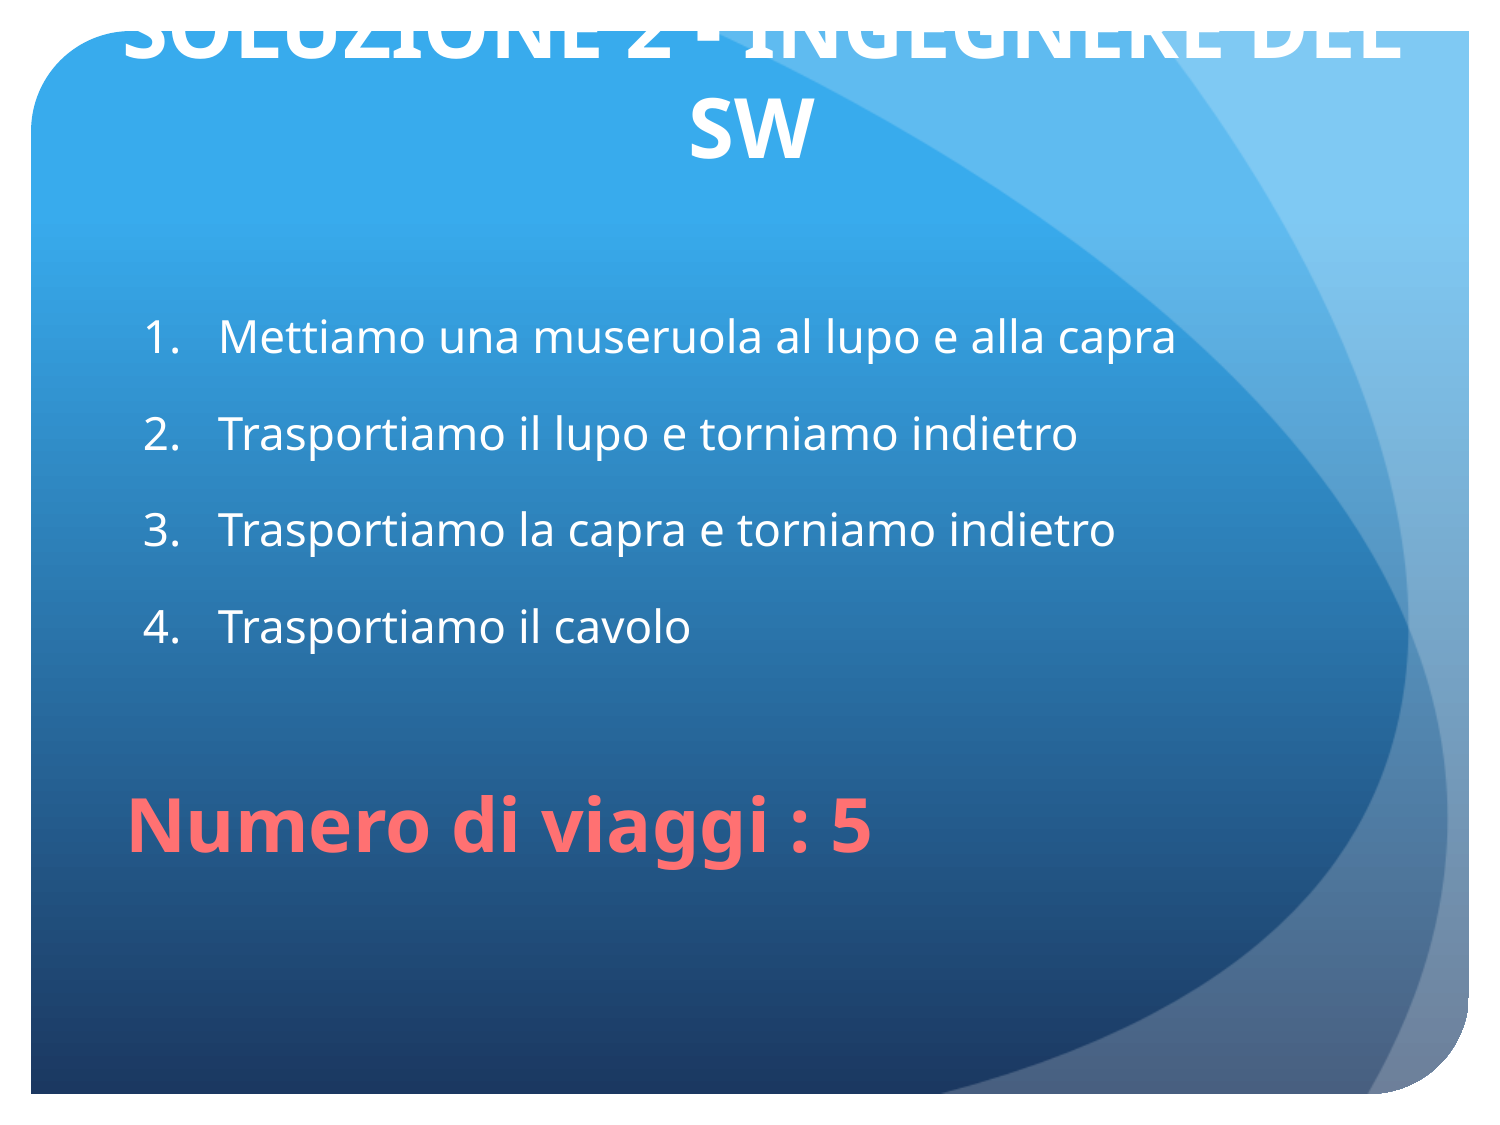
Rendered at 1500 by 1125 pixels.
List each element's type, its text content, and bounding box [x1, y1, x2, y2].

title SOLUZIONE 2 - INGEGNERE DEL SW [42, 58, 1483, 183]
text_box Numero di viaggi : 5 [110, 770, 889, 920]
picture [24, 30, 1473, 1094]
list Mettiamo una museruola al lupo e alla capra Trasportiamo il lupo e torniamo indietro Trasportiamo la capra e torniamo indietro Trasportiamo il cavolo [127, 299, 1372, 728]
